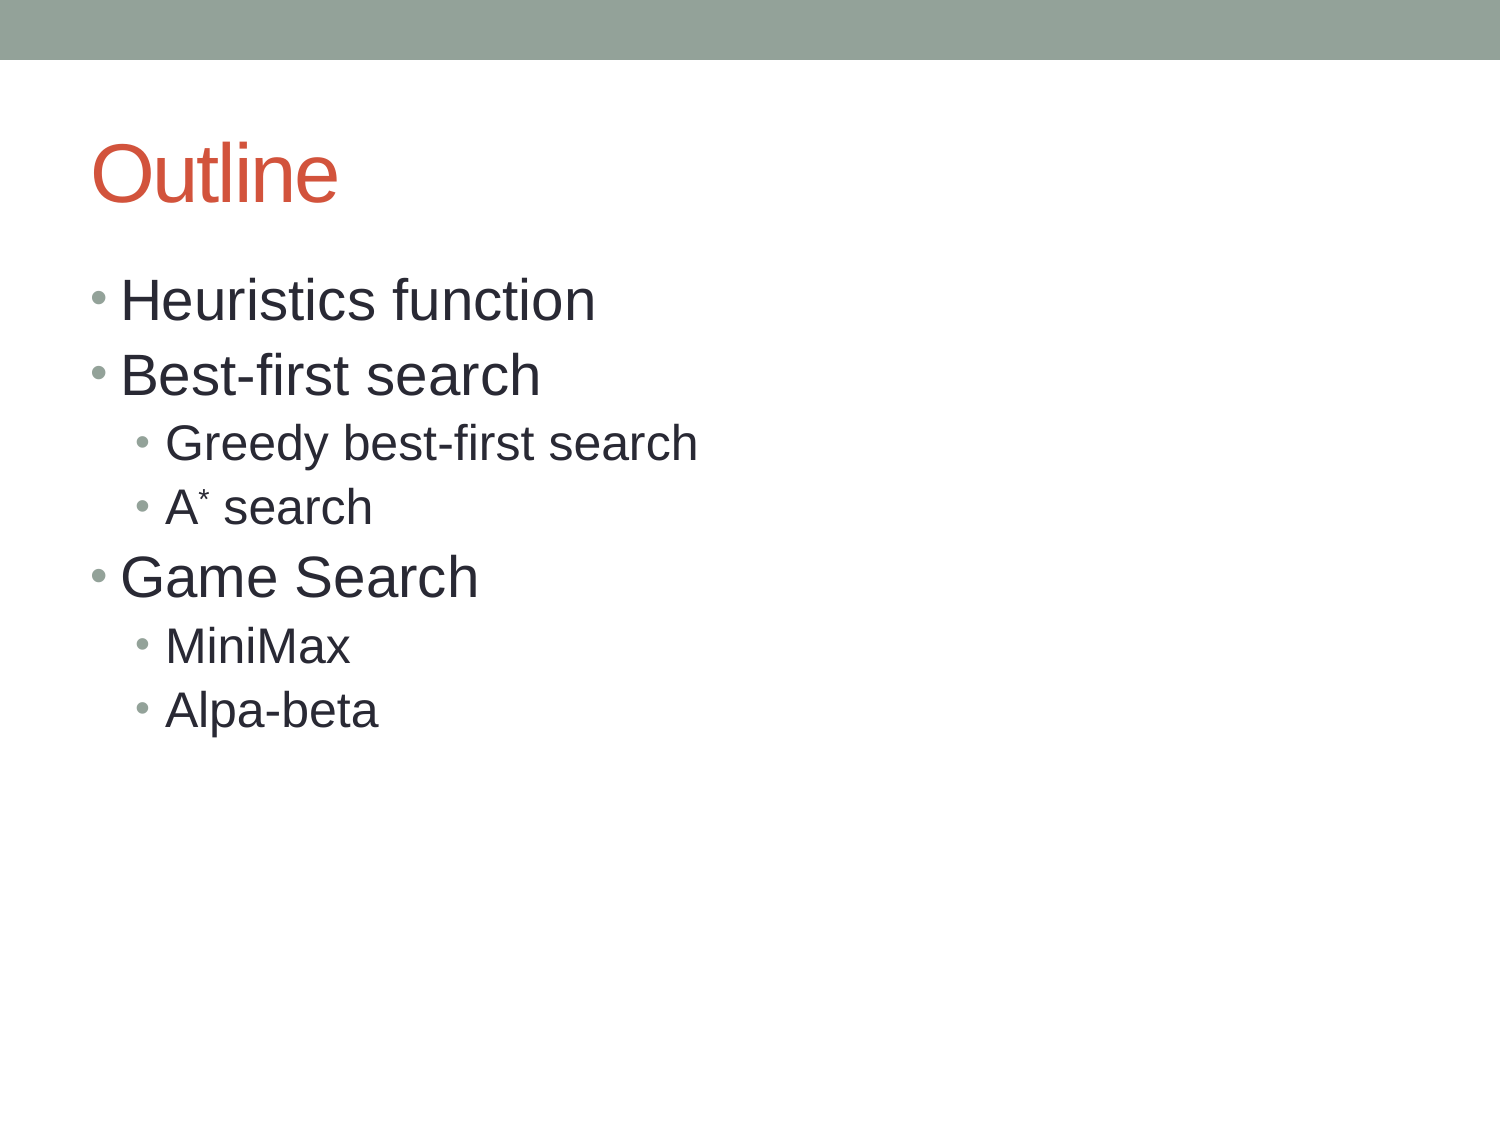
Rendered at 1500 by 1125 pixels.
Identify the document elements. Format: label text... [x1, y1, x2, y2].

list Heuristics function Best-first search Greedy best-first search A* search Game Search MiniMax Alpa-beta [75, 262, 1425, 1063]
title Outline [75, 87, 1425, 250]
